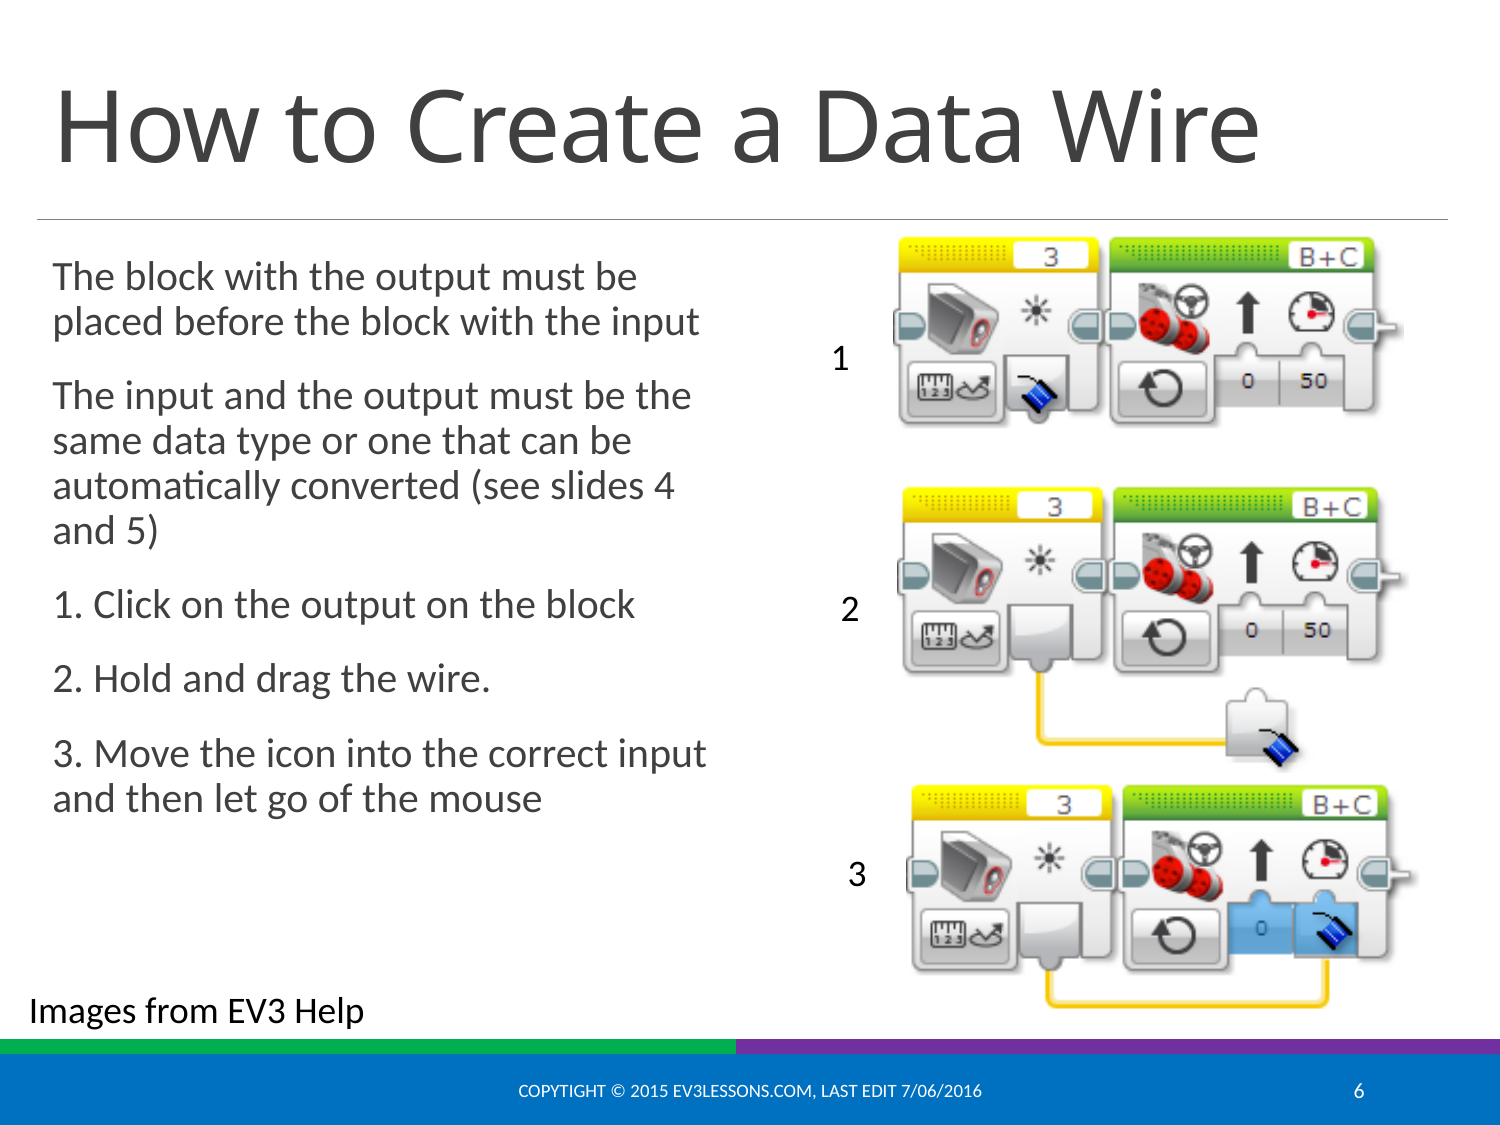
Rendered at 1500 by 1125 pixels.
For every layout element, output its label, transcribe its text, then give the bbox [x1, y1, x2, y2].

picture [892, 225, 1405, 437]
text_box 3 [832, 841, 898, 902]
list The block with the output must be placed before the block with the input The input and the output must be the same data type or one that can be automatically converted (see slides 4 and 5) 1. Click on the output on the block 2. Hold and drag the wire. 3. Move the icon into the correct input and then let go of the mouse [37, 246, 723, 979]
title How to Create a Data Wire [37, 47, 1448, 191]
picture [896, 470, 1427, 1032]
text_box Images from EV3 Help [14, 978, 431, 1039]
text_box 1 [815, 325, 881, 386]
footer Copytight © 2015 EV3Lessons.com, Last edit 7/06/2016 [453, 1059, 1047, 1120]
text_box 2 [825, 576, 891, 637]
slide_number 6 [1218, 1059, 1380, 1120]
